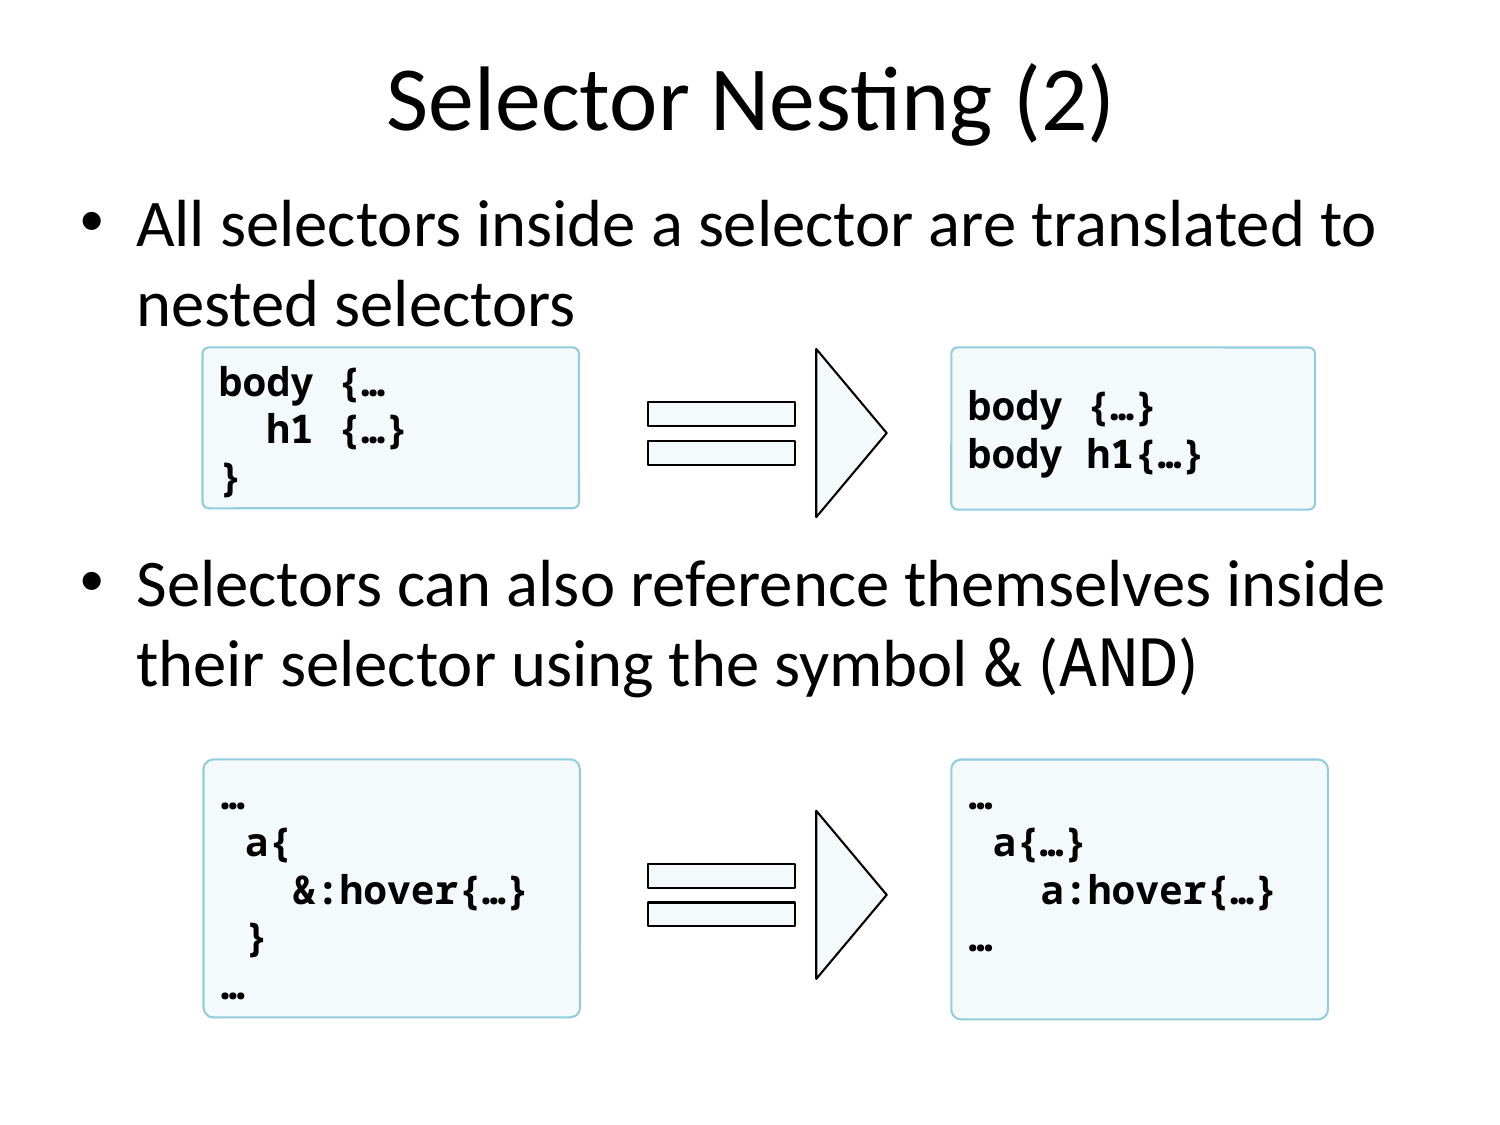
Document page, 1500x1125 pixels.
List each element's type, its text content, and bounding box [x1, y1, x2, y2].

text_box … a{ &:hover{…} } … [203, 759, 580, 1018]
text_box body {…} body h1{…} [951, 347, 1316, 510]
text_box [816, 348, 887, 518]
text_box [648, 440, 795, 465]
list All selectors inside a selector are translated to nested selectors Selectors can also reference themselves inside their selector using the symbol & (AND) [64, 172, 1415, 916]
text_box [648, 863, 795, 888]
title Selector Nesting (2) [76, 0, 1427, 188]
text_box [816, 810, 887, 979]
text_box [648, 902, 795, 927]
text_box [648, 402, 795, 427]
text_box … a{…} a:hover{…} … [951, 759, 1328, 1020]
text_box body {… h1 {…} } [202, 347, 579, 509]
